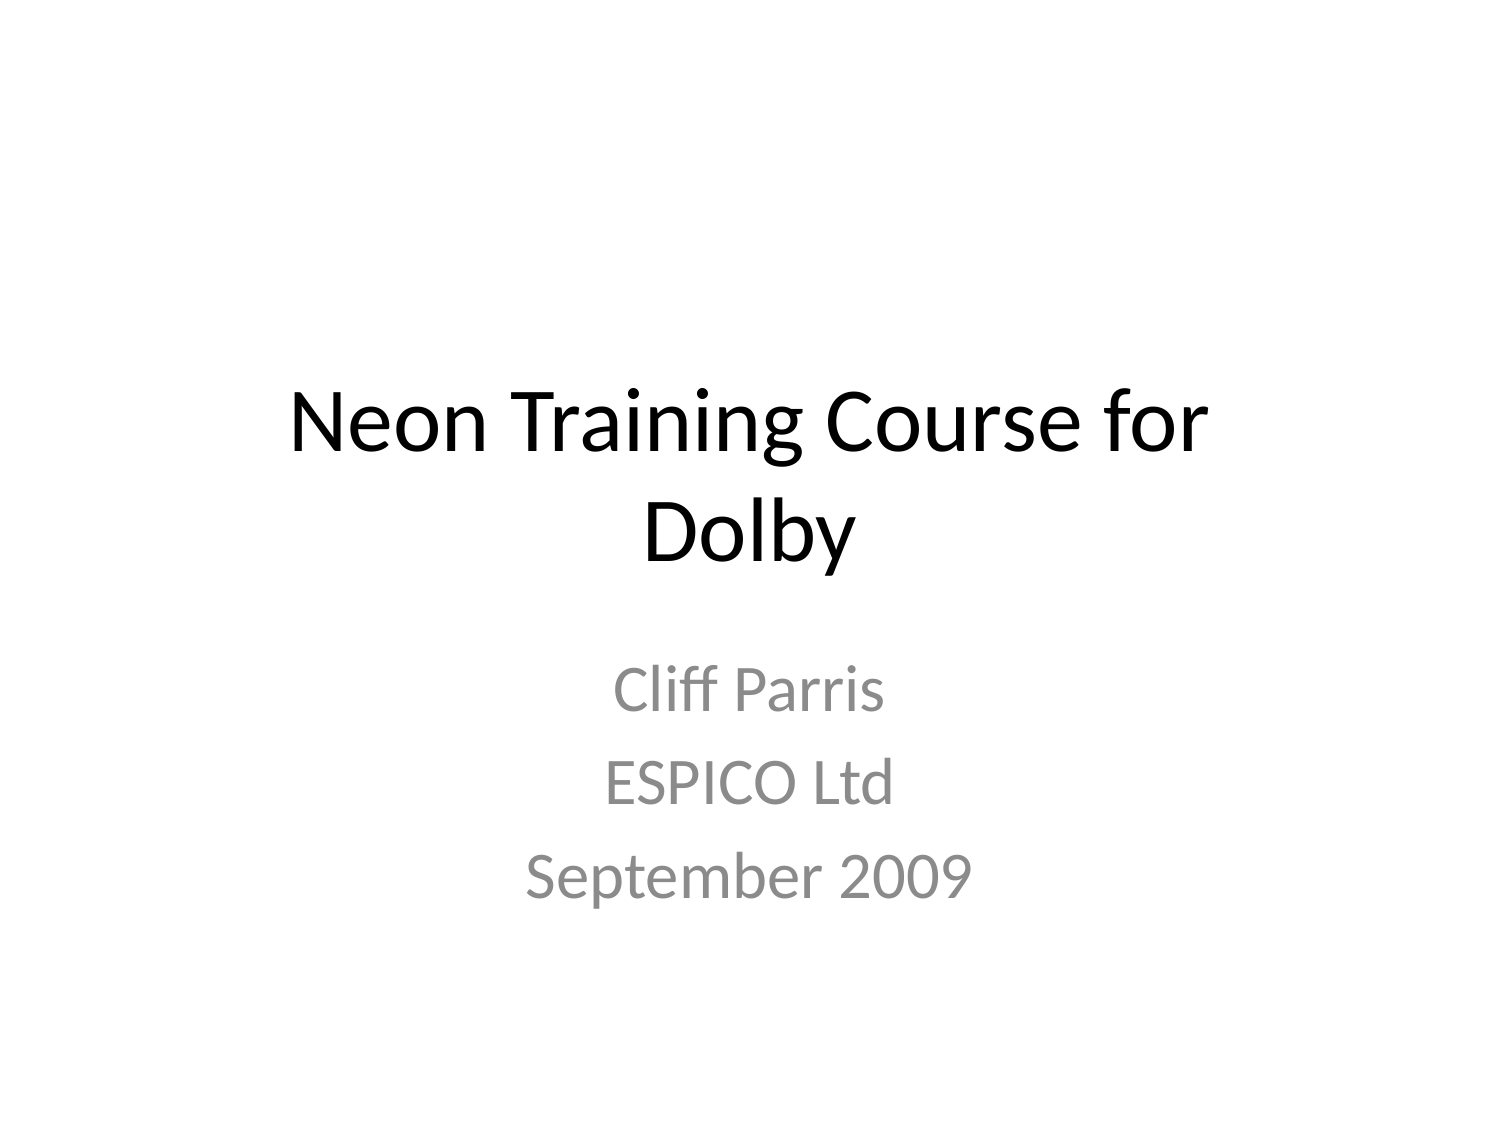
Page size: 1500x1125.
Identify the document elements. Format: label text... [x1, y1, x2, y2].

subtitle Cliff Parris ESPICO Ltd September 2009 [225, 637, 1275, 925]
title Neon Training Course for Dolby [112, 349, 1388, 591]
